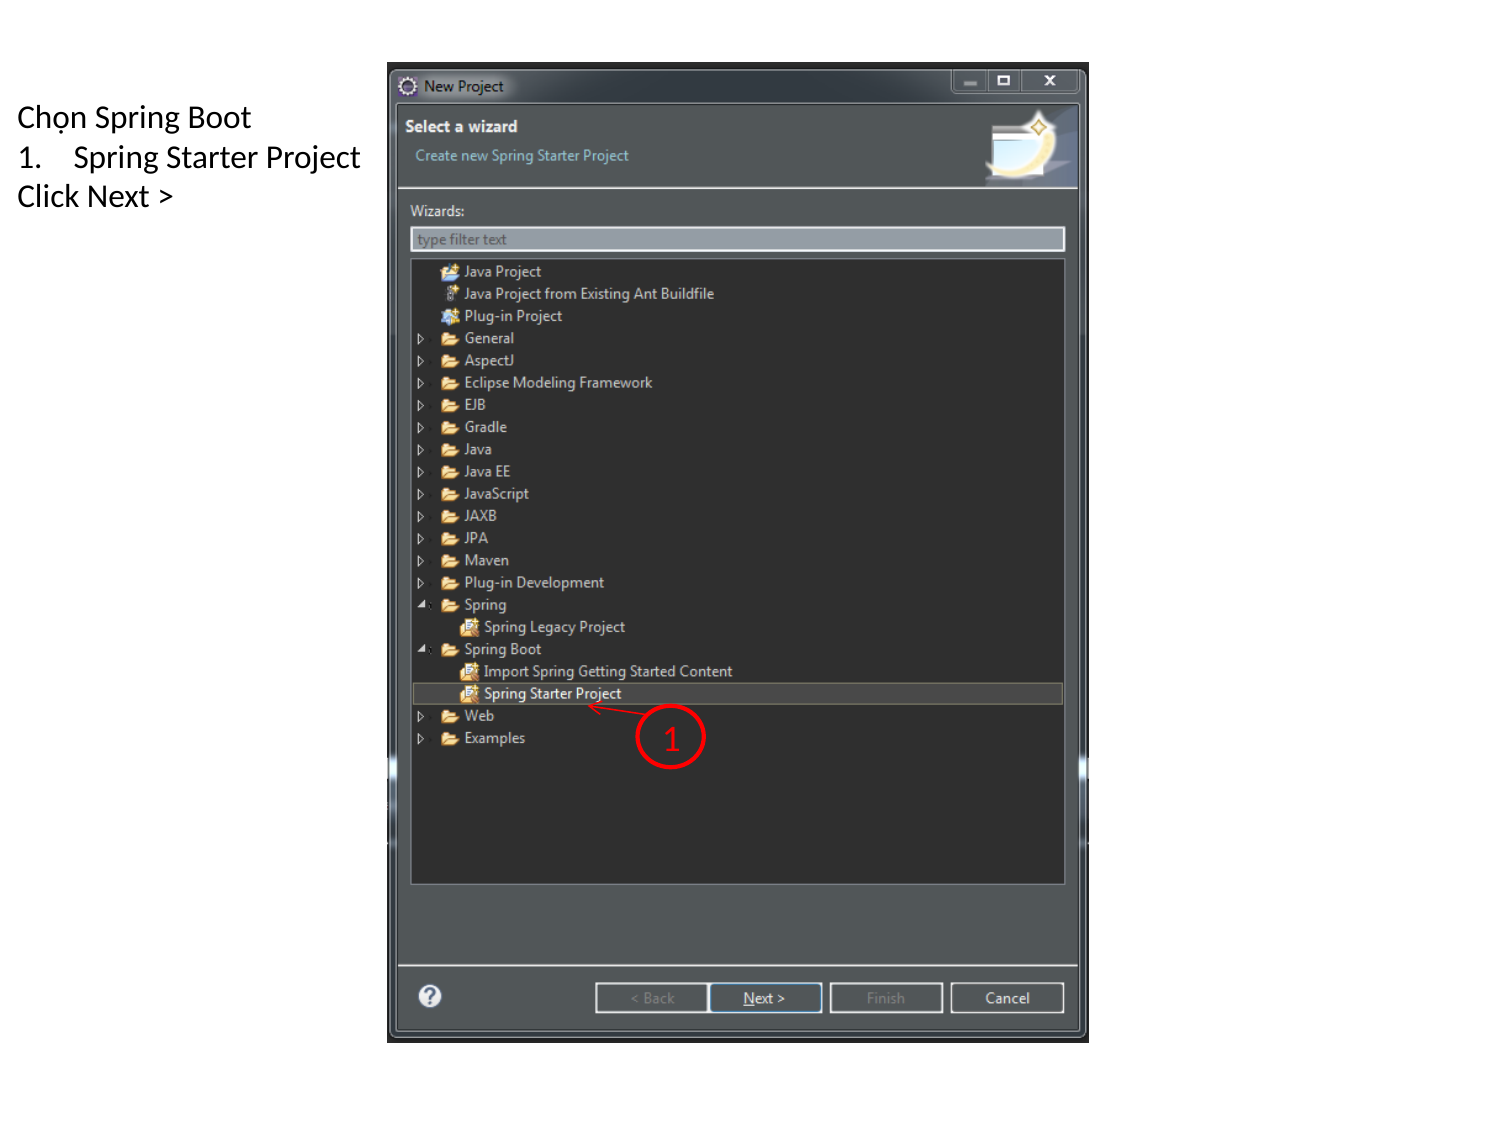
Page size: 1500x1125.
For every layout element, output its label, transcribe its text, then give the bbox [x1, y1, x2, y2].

picture [387, 62, 1089, 1043]
text_box Chọn Spring Boot Spring Starter Project Click Next > [2, 87, 377, 222]
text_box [587, 705, 648, 715]
